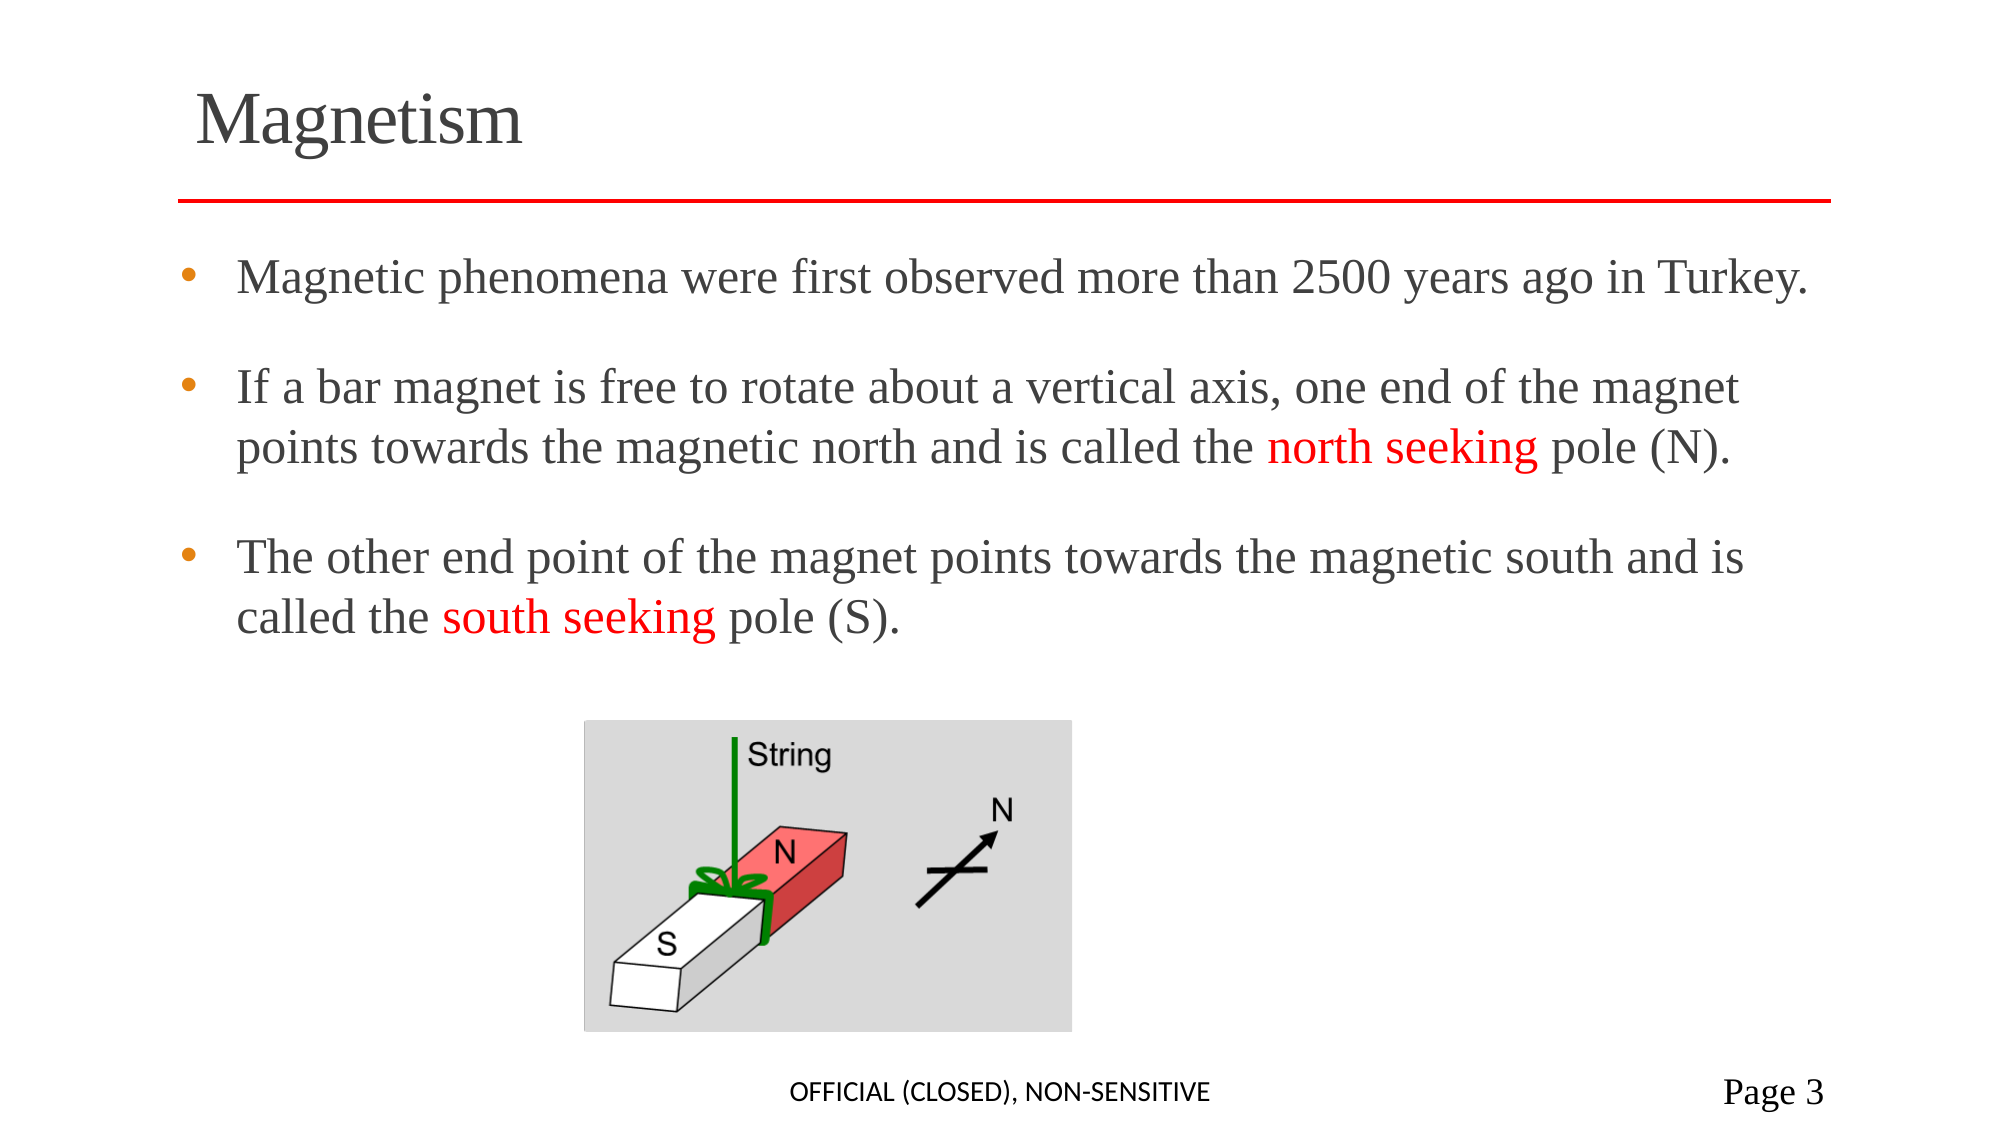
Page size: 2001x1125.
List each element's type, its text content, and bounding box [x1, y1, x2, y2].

title Magnetism [180, 47, 1830, 195]
picture [578, 720, 1073, 1033]
list Magnetic phenomena were first observed more than 2500 years ago in Turkey. If a bar magnet is free to rotate about a vertical axis, one end of the magnet points towards the magnetic north and is called the north seeking pole (N). The other end point of the magnet points towards the magnetic south and is called the south seeking pole (S). [180, 236, 1834, 1004]
footer Official (closed), Non-sensitive [604, 1059, 1396, 1120]
slide_number Page 3 [1624, 1059, 1840, 1120]
